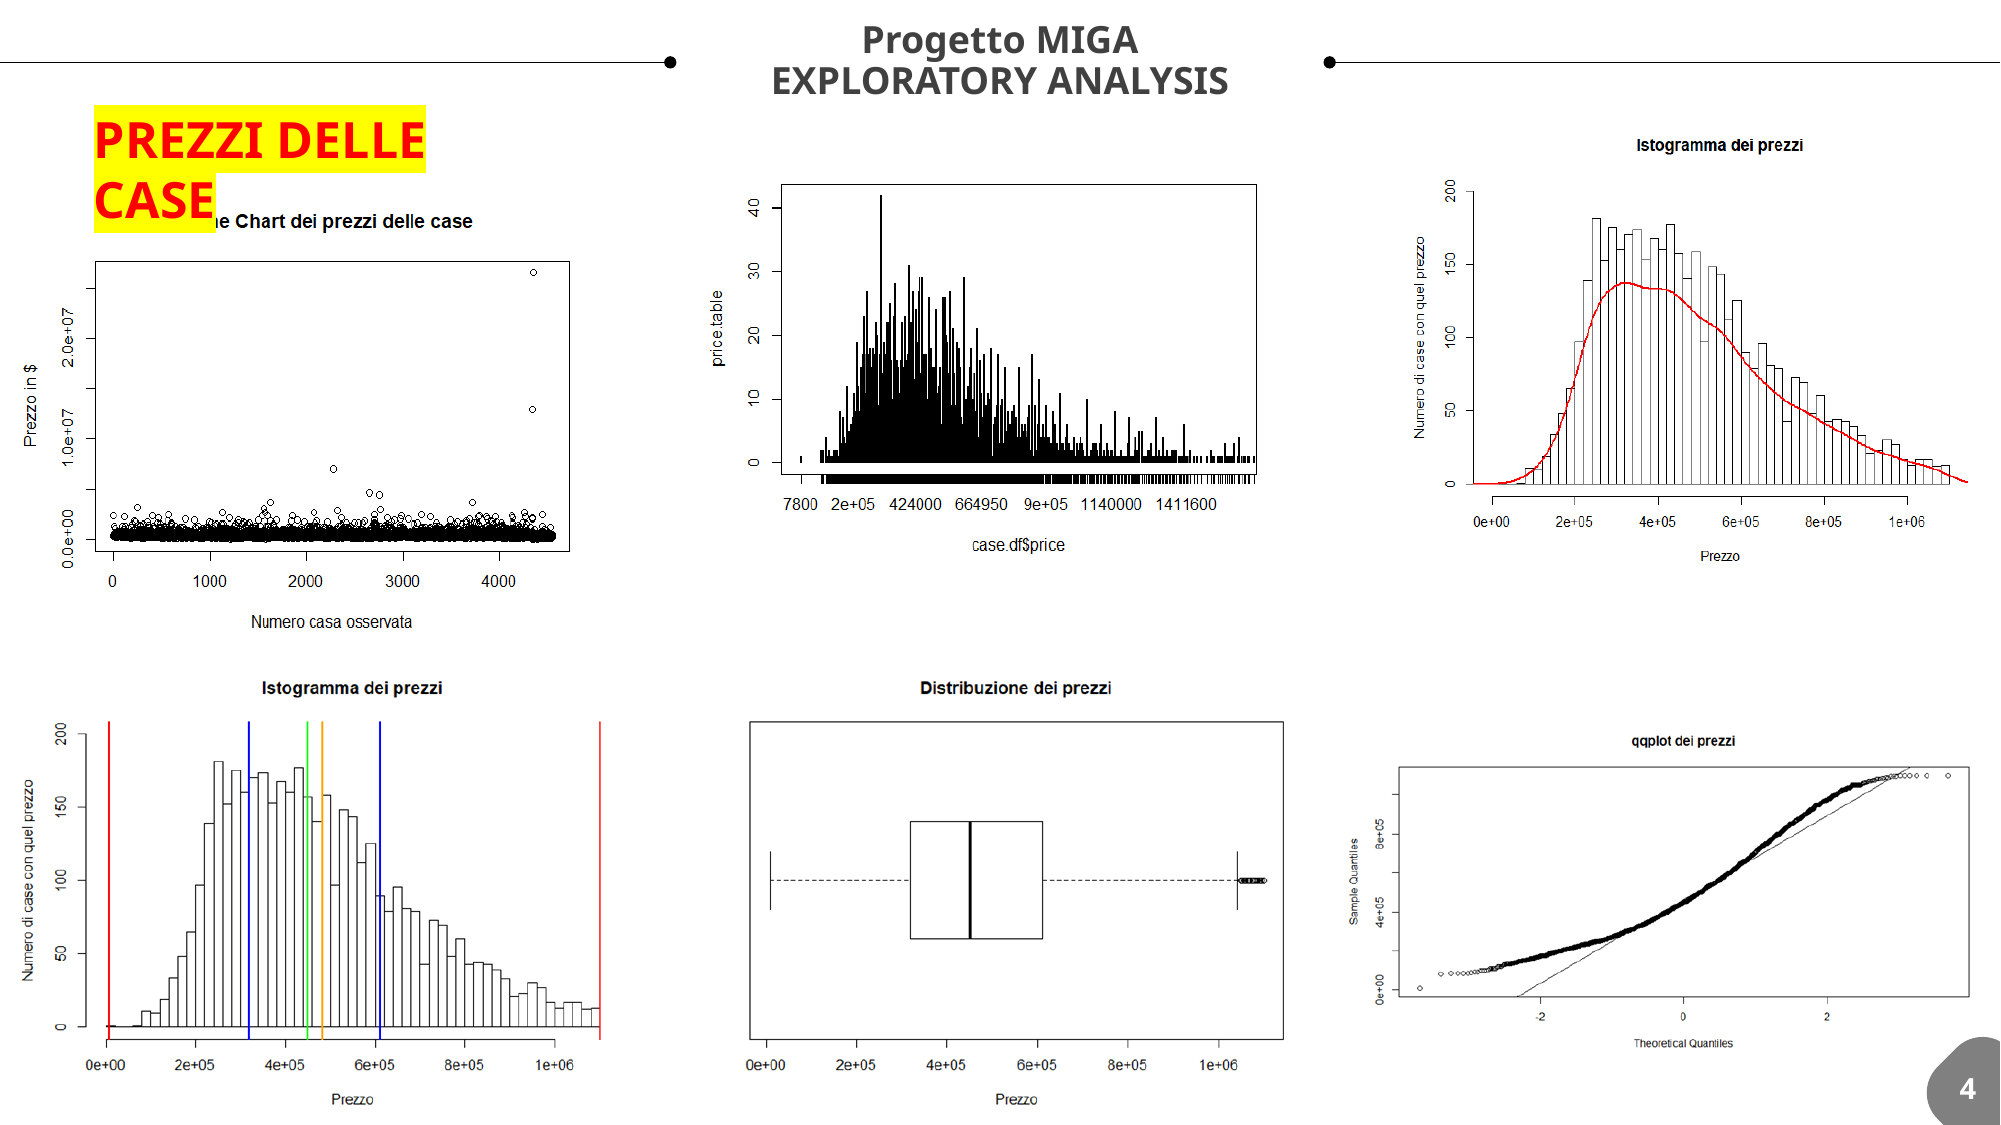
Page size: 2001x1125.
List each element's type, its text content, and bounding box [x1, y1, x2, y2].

picture [16, 180, 655, 1125]
text_box 4 [1944, 1063, 1992, 1113]
picture [704, 103, 1296, 576]
picture [680, 652, 1319, 1125]
picture [1409, 109, 2000, 582]
text_box PREZZI DELLE CASE [79, 101, 549, 180]
picture [1345, 713, 1996, 1063]
text_box Progetto MIGA EXPLORATORY ANALYSIS [37, 21, 1963, 103]
text_box [1925, 1038, 2000, 1125]
